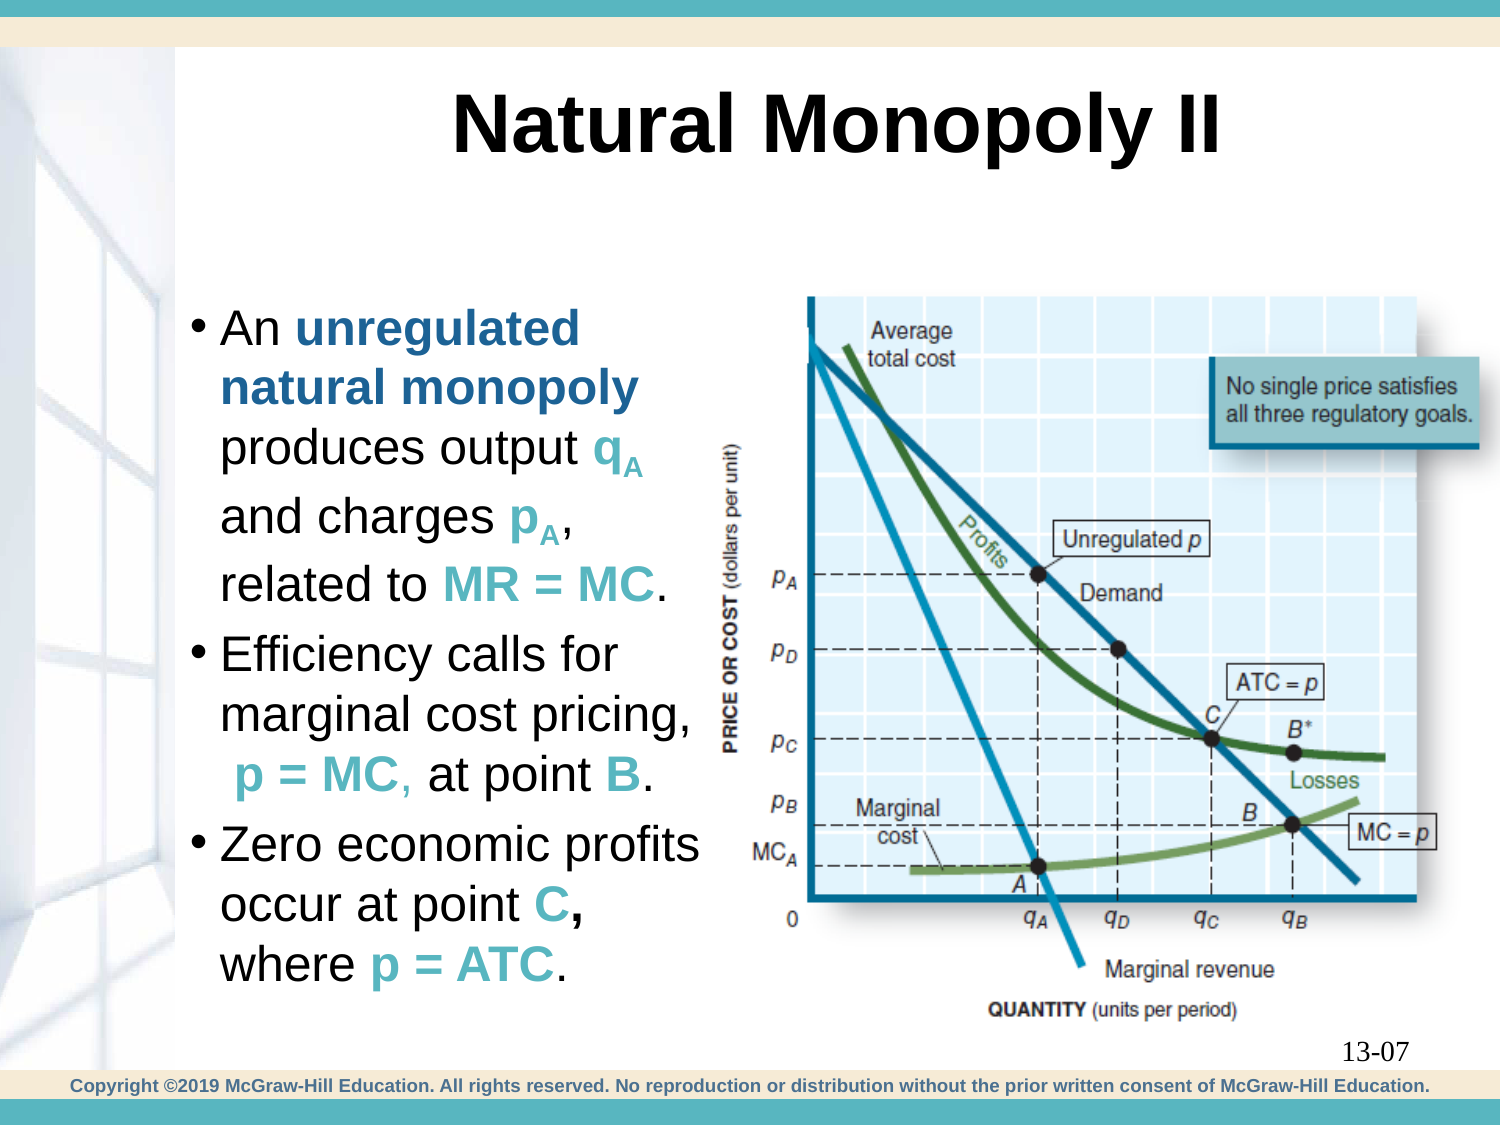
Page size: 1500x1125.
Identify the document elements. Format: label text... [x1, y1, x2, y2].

slide_number 13-07 [1074, 1033, 1425, 1103]
list An unregulated natural monopoly produces output qA and charges pA, related to MR = MC. Efficiency calls for marginal cost pricing, p = MC, at point B. Zero economic profits occur at point C, where p = ATC. [174, 287, 725, 1073]
picture [709, 287, 1500, 1026]
title Natural Monopoly II [174, 0, 1500, 238]
